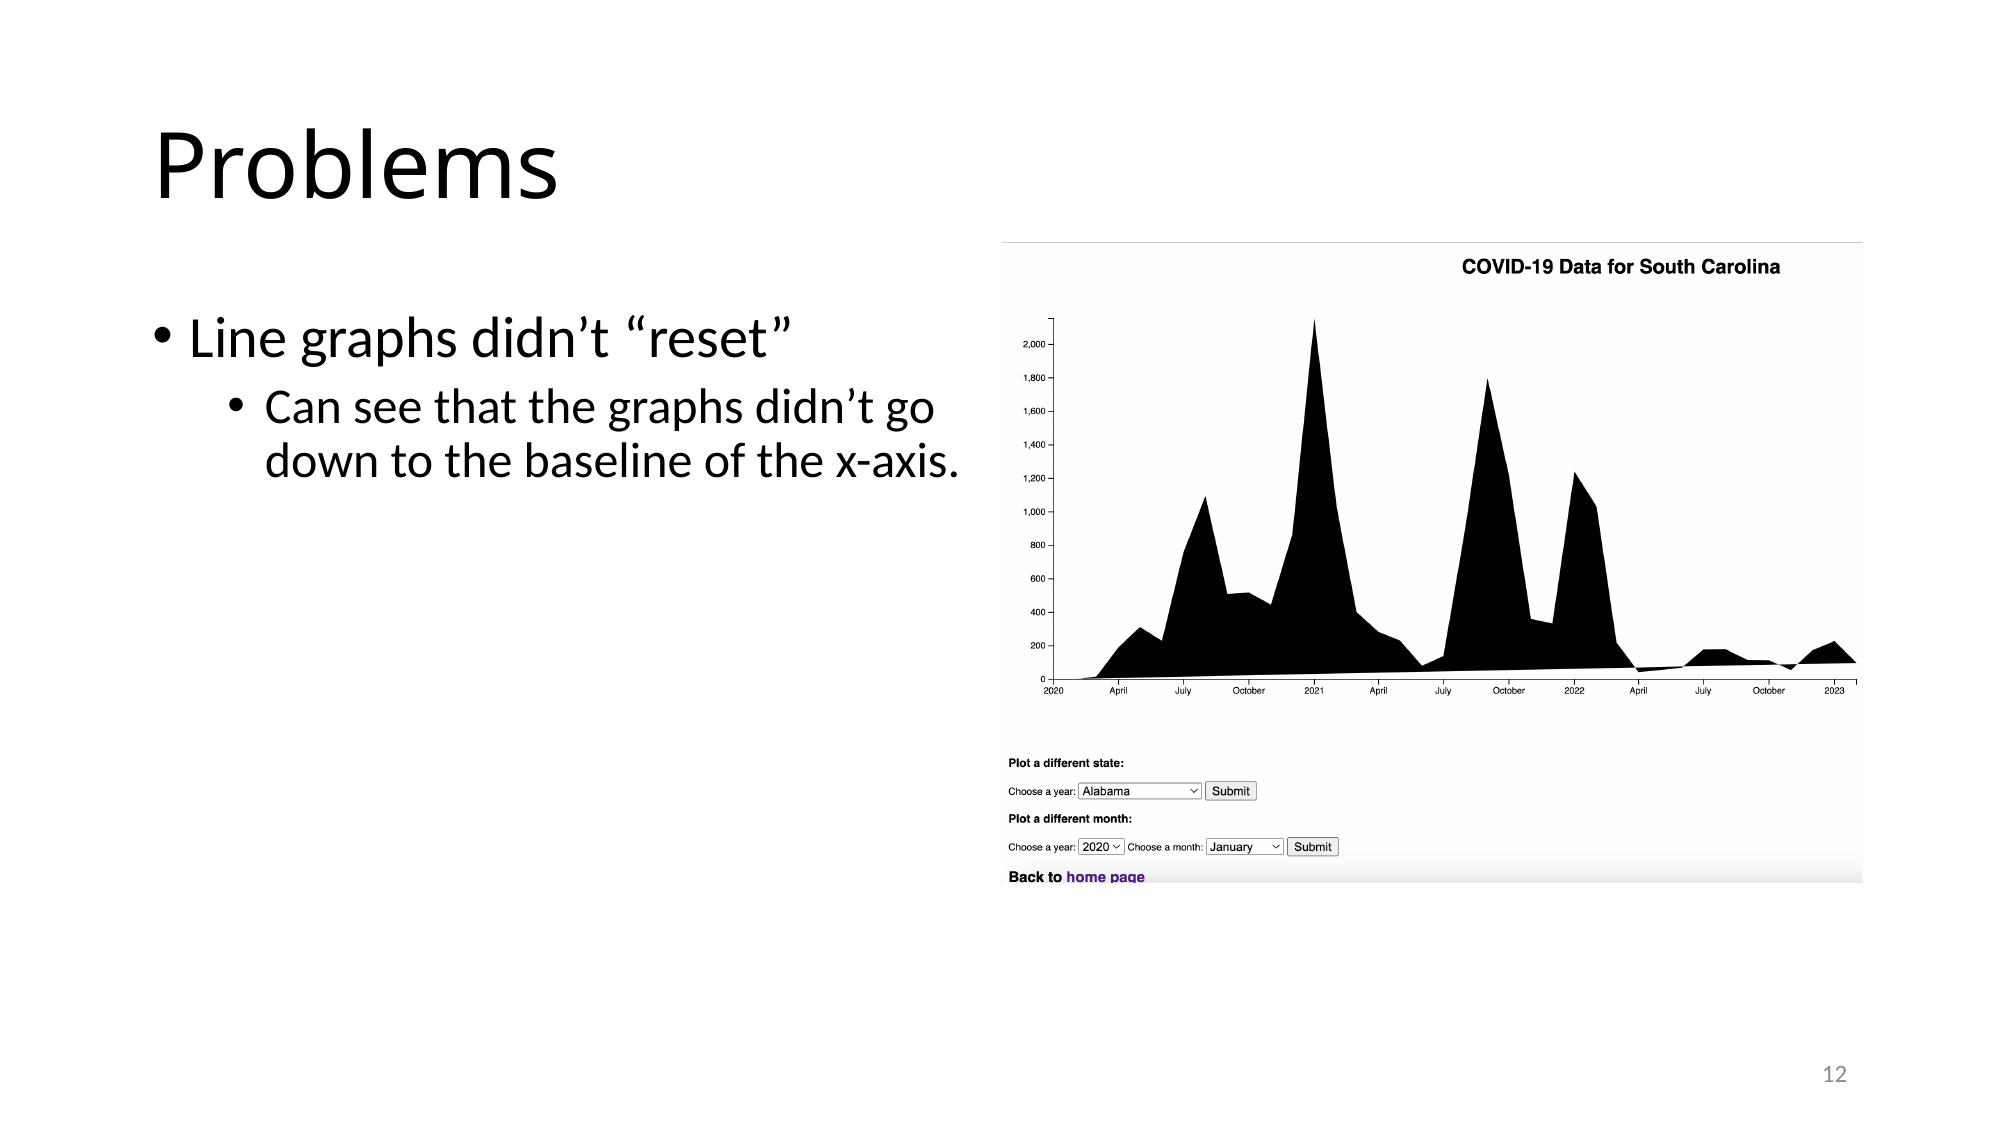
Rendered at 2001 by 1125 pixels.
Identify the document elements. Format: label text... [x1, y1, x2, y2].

list Line graphs didn’t “reset” Can see that the graphs didn’t go down to the baseline of the x-axis. [137, 299, 999, 1014]
slide_number 12 [1412, 1042, 1863, 1103]
picture [1001, 242, 1863, 883]
title Problems [137, 59, 1863, 278]
